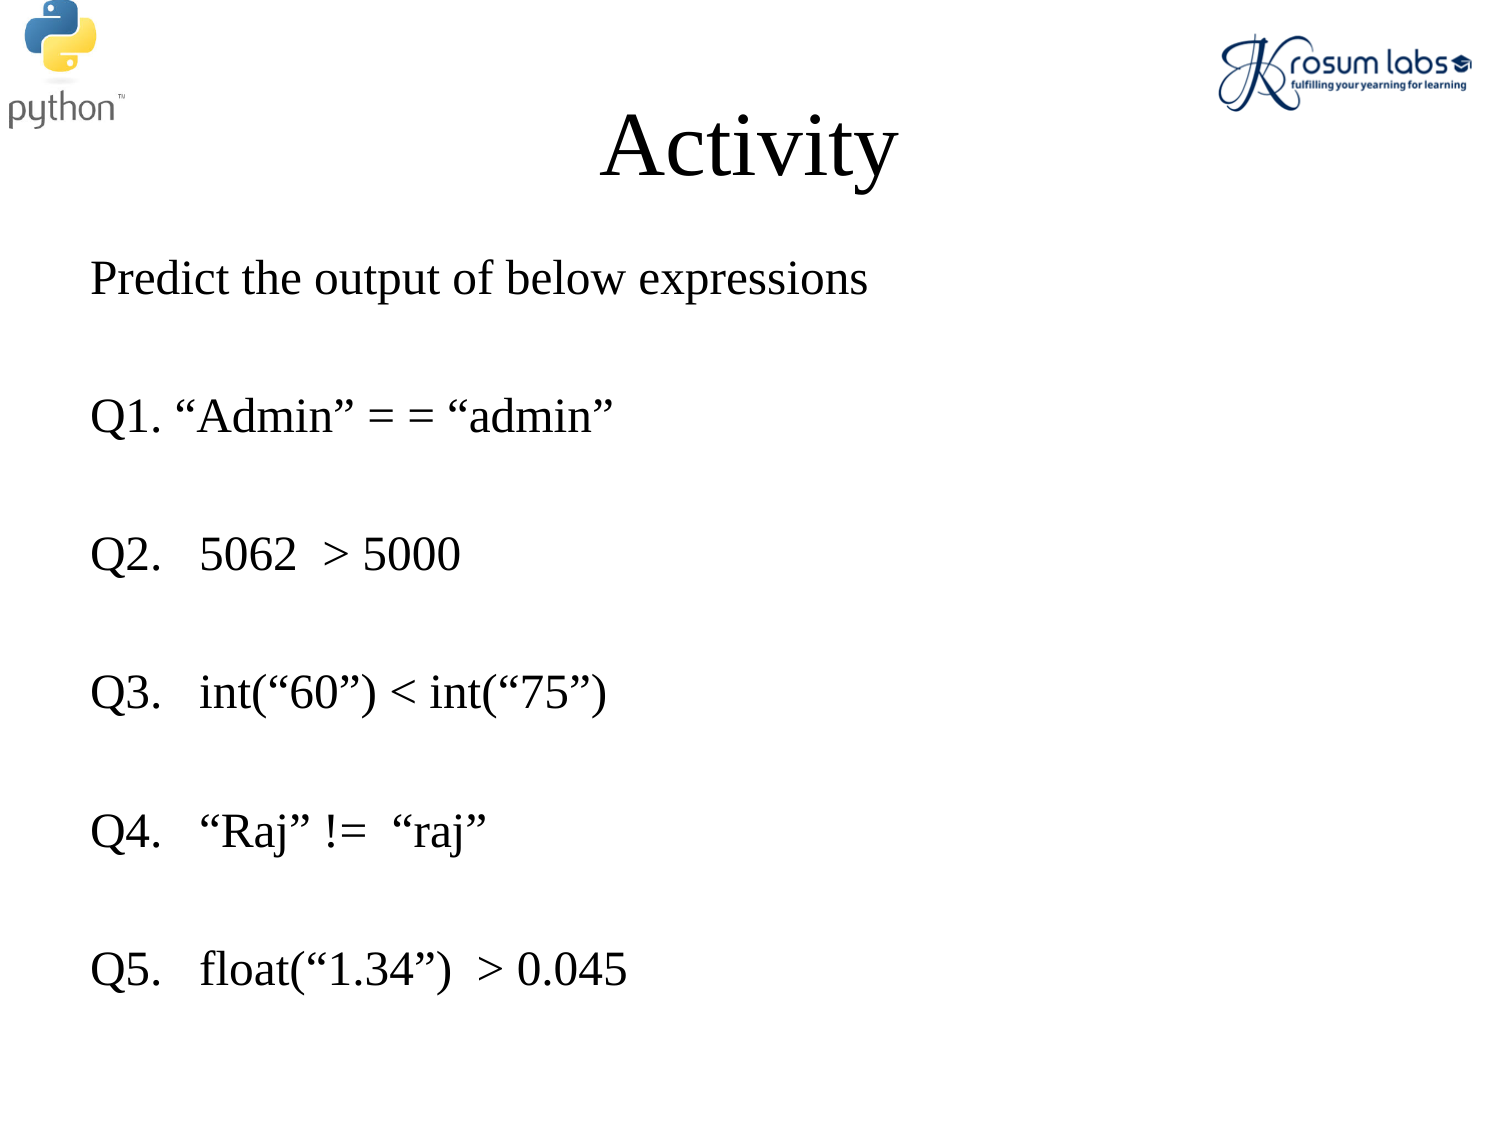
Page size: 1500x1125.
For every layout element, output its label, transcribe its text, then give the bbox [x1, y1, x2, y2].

title Activity [75, 45, 1425, 233]
list Predict the output of below expressions Q1. “Admin” = = “admin” Q2. 5062 > 5000 Q3. int(“60”) < int(“75”) Q4. “Raj” != “raj” Q5. float(“1.34”) > 0.045 [75, 237, 1425, 1005]
picture [1197, 24, 1488, 112]
picture [9, 0, 126, 130]
